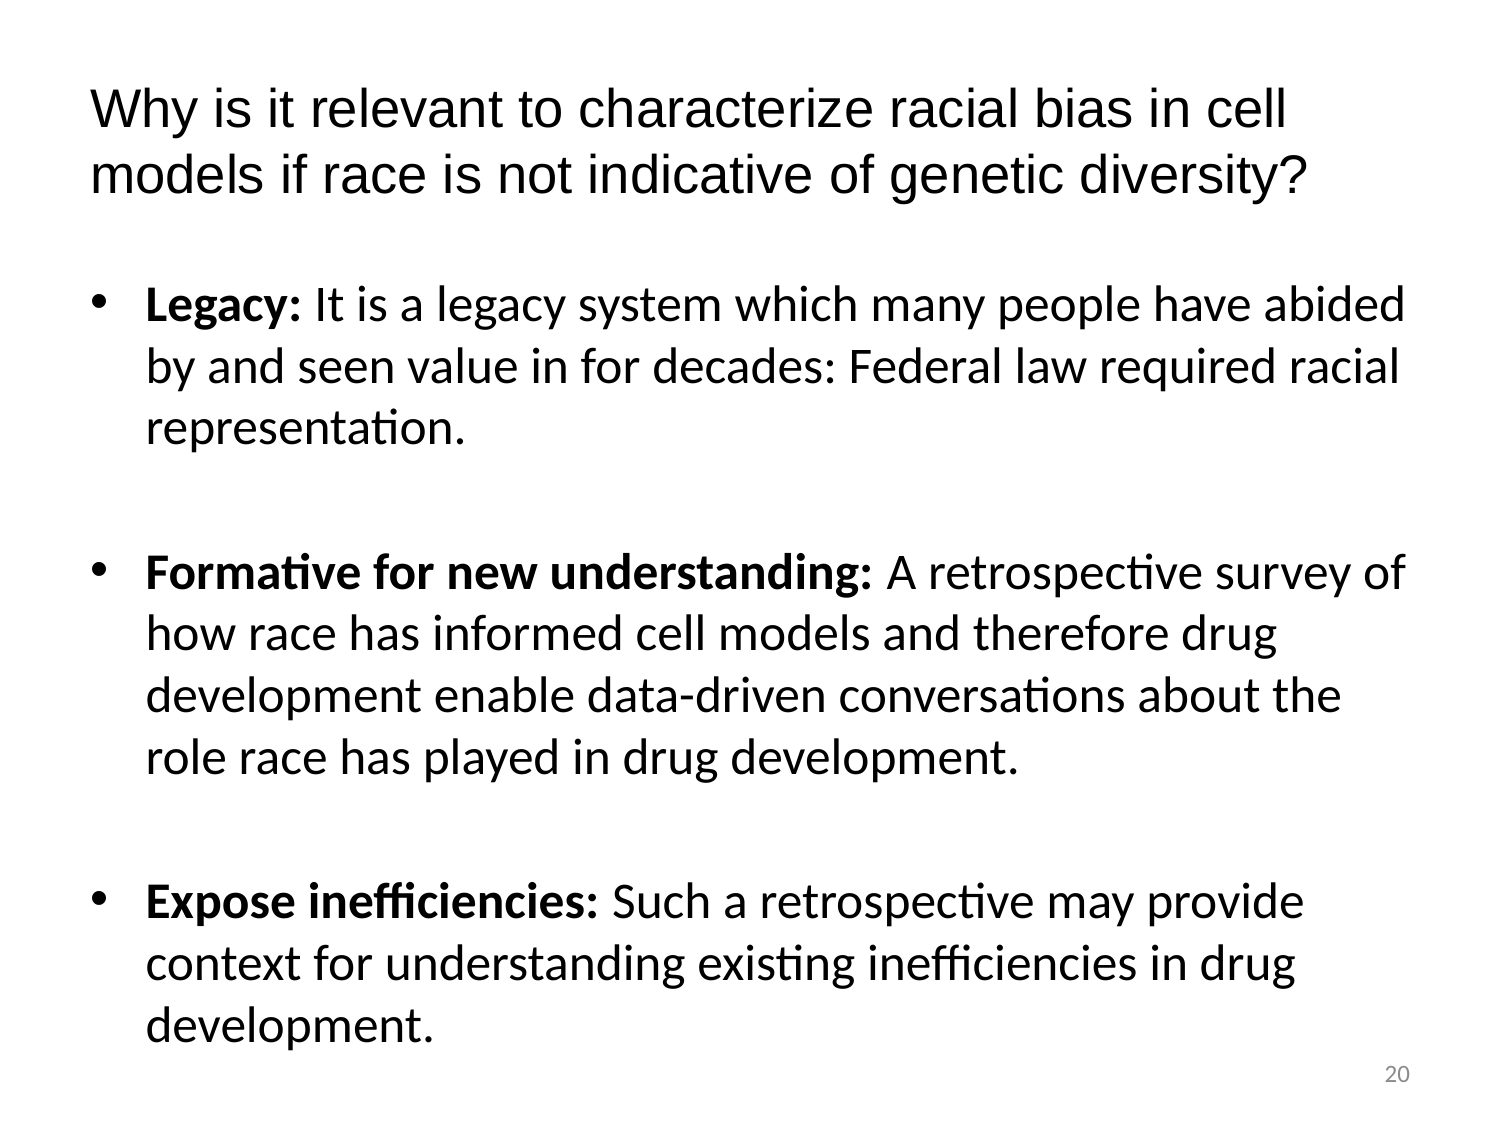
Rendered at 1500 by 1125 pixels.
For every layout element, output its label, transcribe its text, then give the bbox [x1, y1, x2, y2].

title Why is it relevant to characterize racial bias in cell models if race is not indicative of genetic diversity? [75, 45, 1425, 233]
list Legacy: It is a legacy system which many people have abided by and seen value in for decades: Federal law required racial representation. Formative for new understanding: A retrospective survey of how race has informed cell models and therefore drug development enable data-driven conversations about the role race has played in drug development. Expose inefficiencies: Such a retrospective may provide context for understanding existing inefficiencies in drug development. [75, 262, 1425, 1061]
slide_number 20 [1074, 1042, 1425, 1103]
